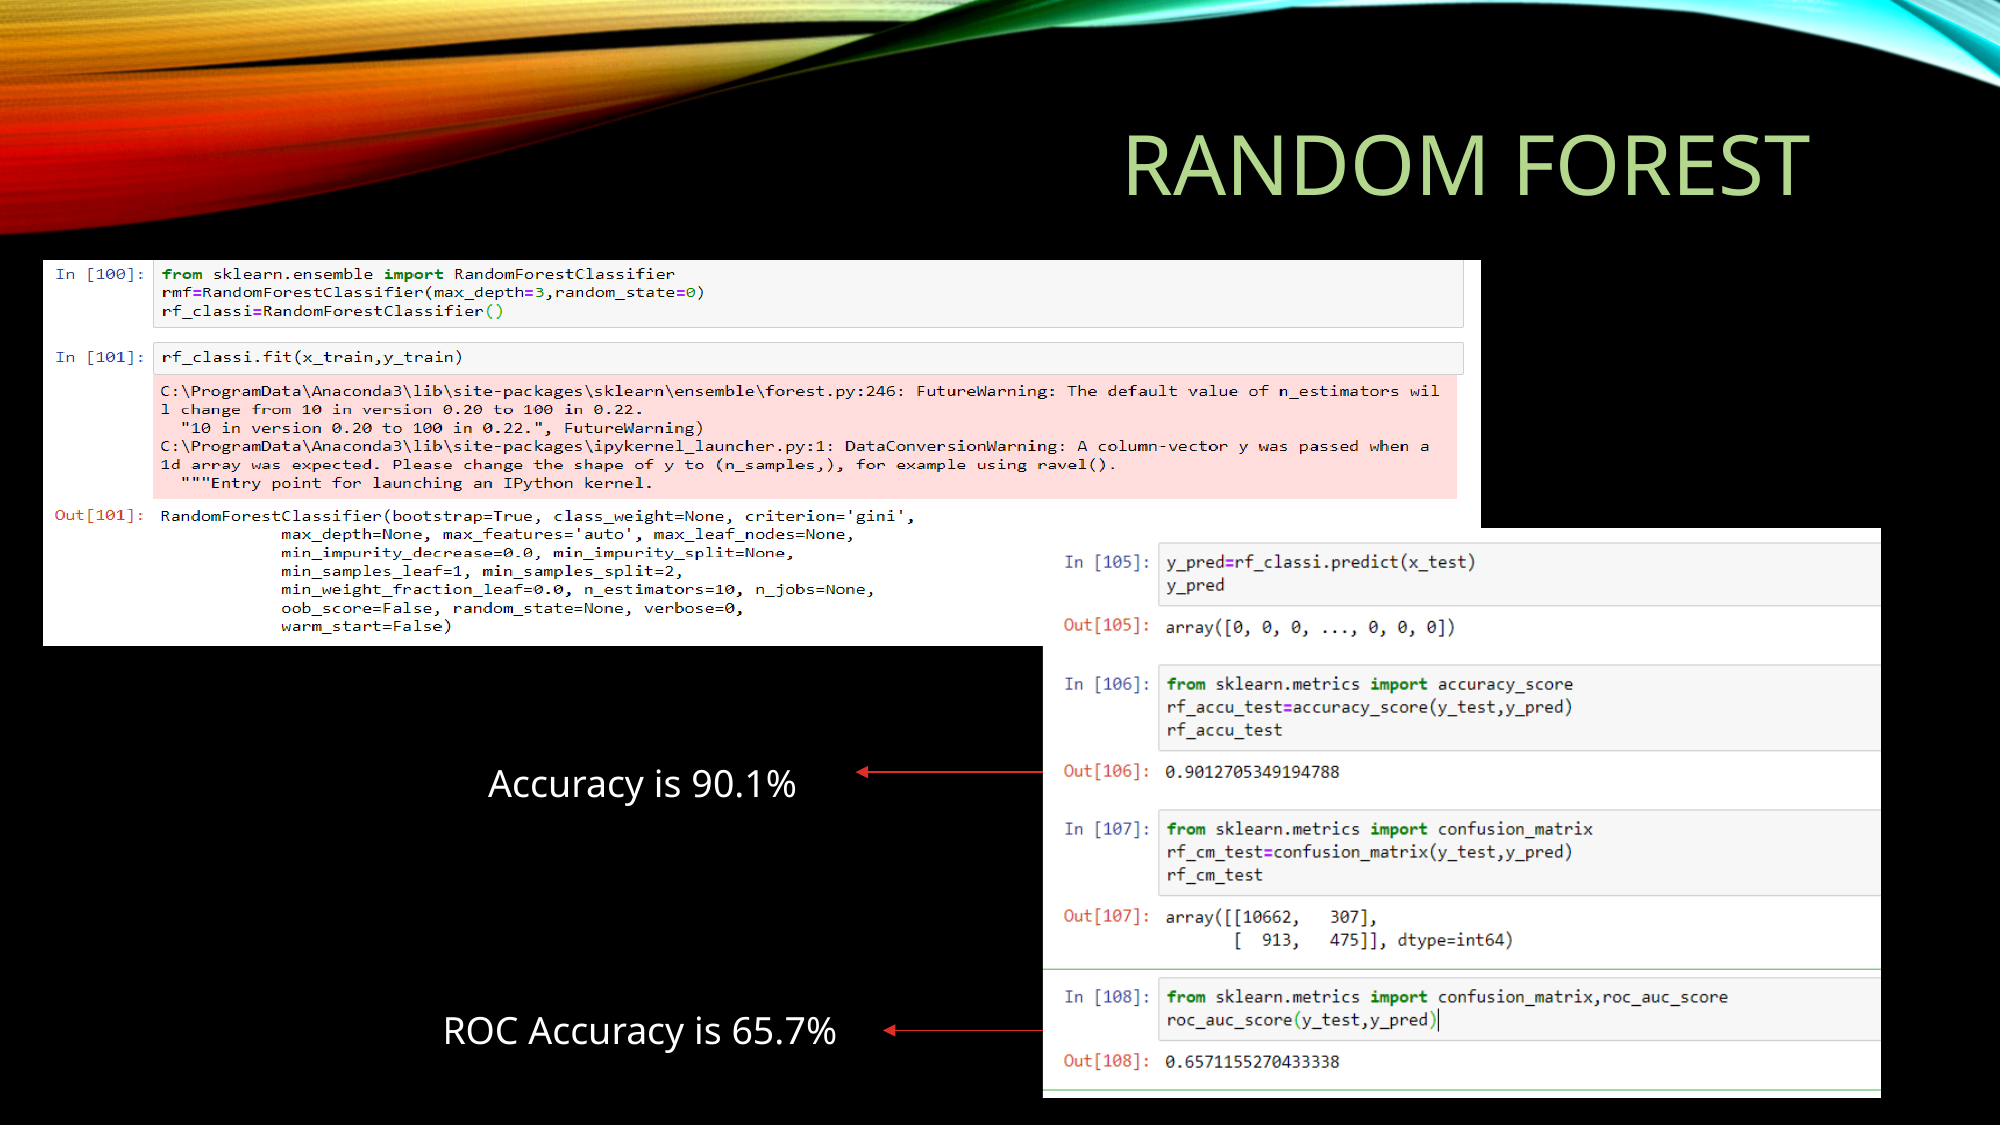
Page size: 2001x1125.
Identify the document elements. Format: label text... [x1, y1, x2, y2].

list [43, 260, 1481, 646]
picture [0, 0, 2000, 237]
title Random forest [413, 62, 1827, 275]
text_box Accuracy is 90.1% [473, 752, 977, 813]
text_box ROC Accuracy is 65.7% [427, 1000, 883, 1060]
picture [1042, 528, 1881, 1099]
